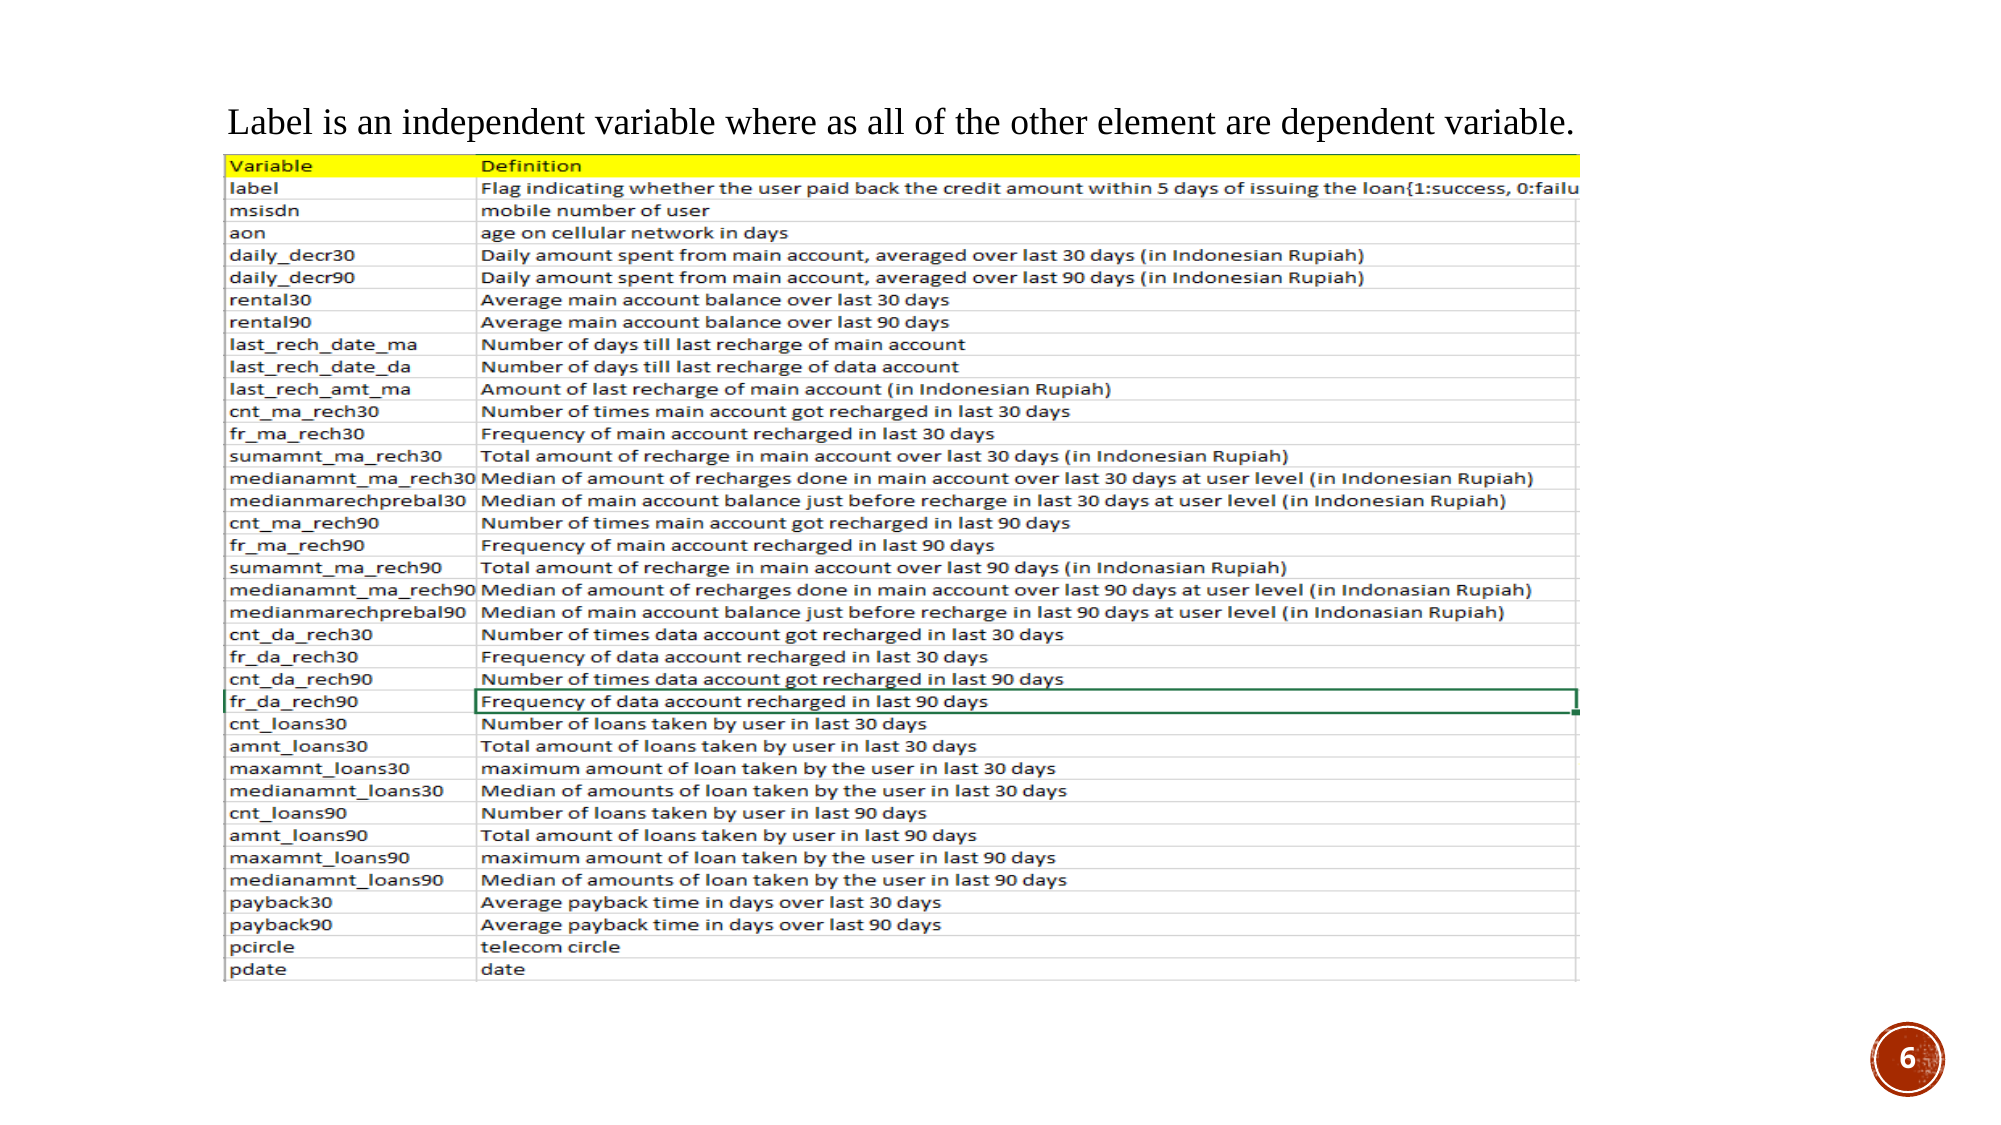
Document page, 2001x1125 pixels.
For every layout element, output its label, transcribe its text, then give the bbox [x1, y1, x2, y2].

slide_number 6 [1855, 1028, 1961, 1089]
picture [223, 154, 1580, 982]
text_box Label is an independent variable where as all of the other element are dependent variable. [223, 101, 1817, 147]
